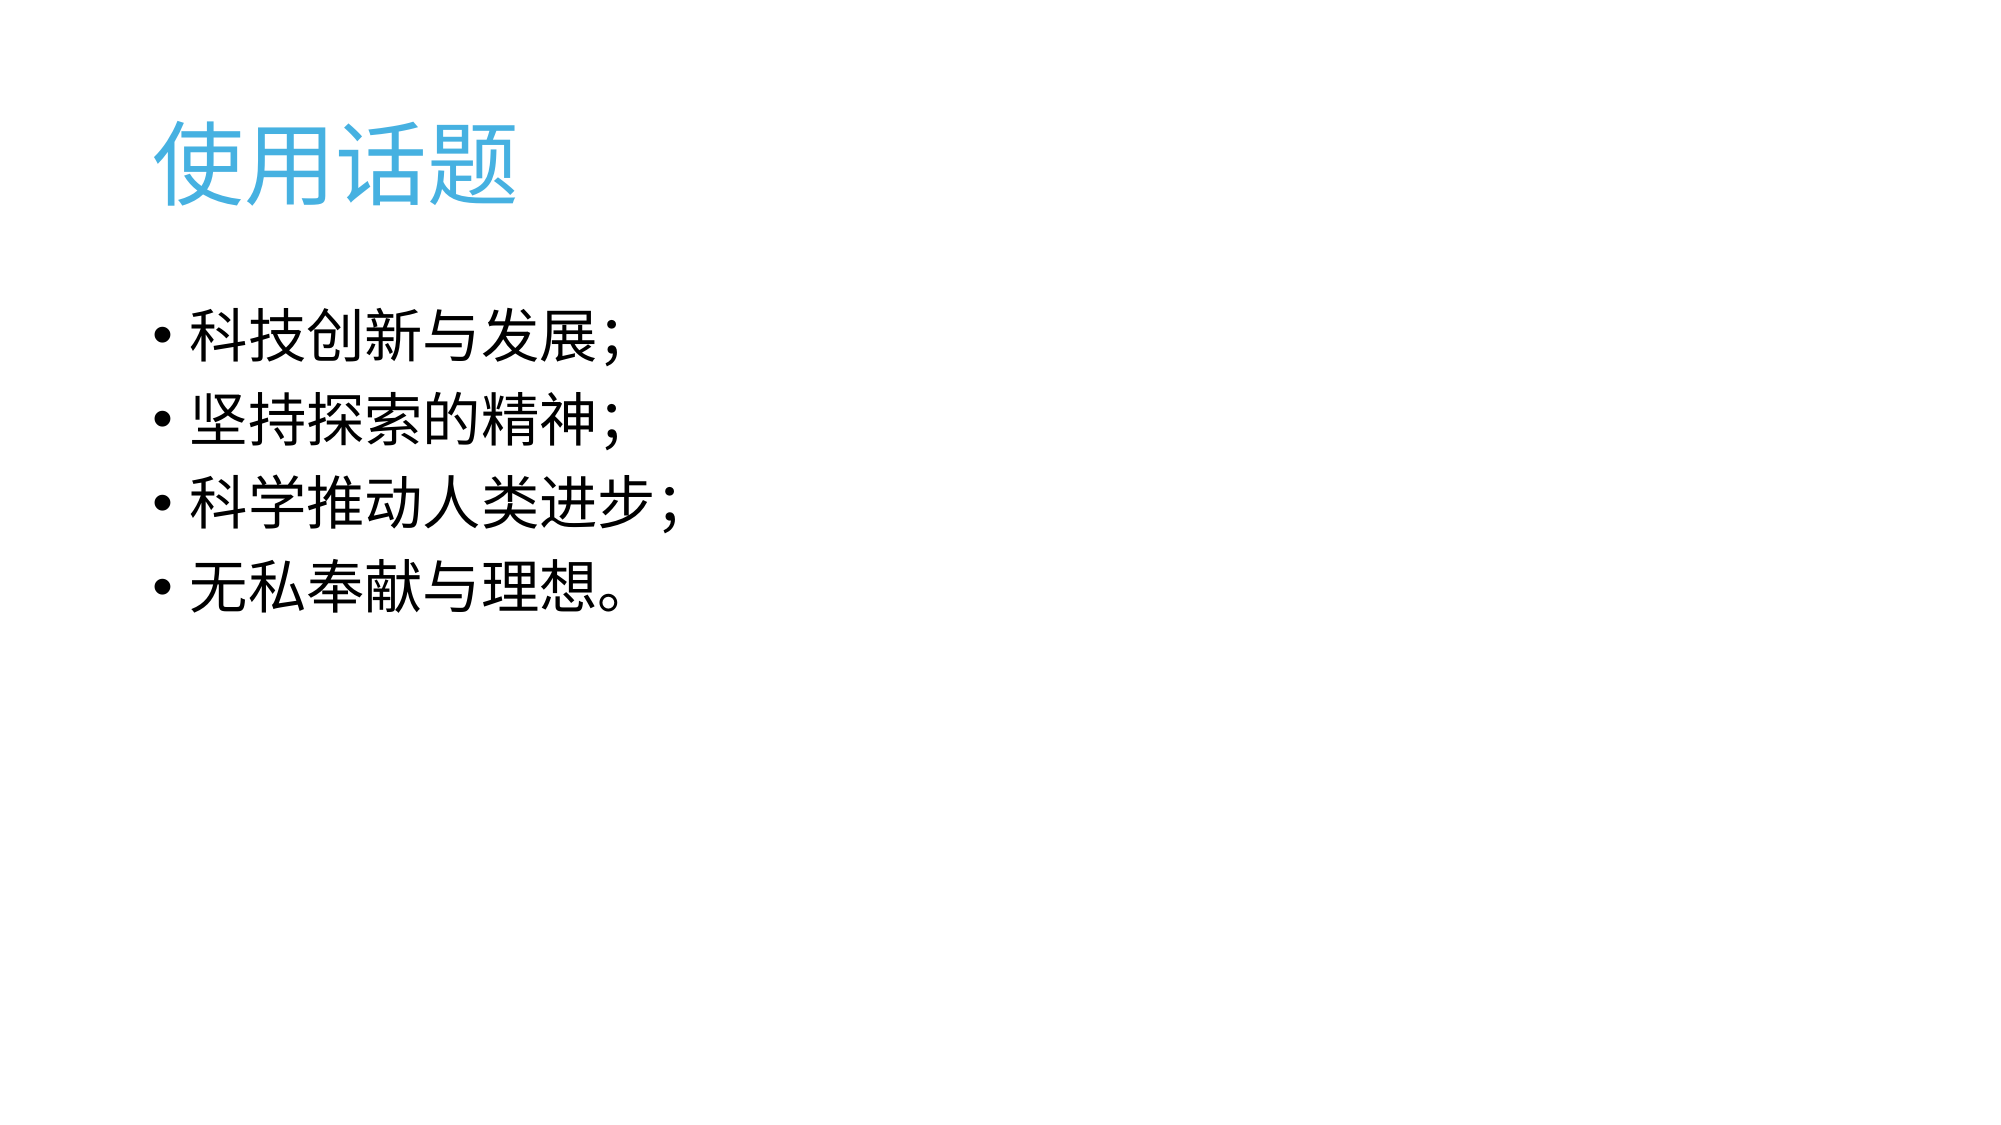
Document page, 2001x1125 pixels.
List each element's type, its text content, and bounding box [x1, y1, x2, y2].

title 使用话题 [137, 59, 1863, 278]
list 科技创新与发展； 坚持探索的精神； 科学推动人类进步； 无私奉献与理想。 [137, 299, 1863, 1014]
